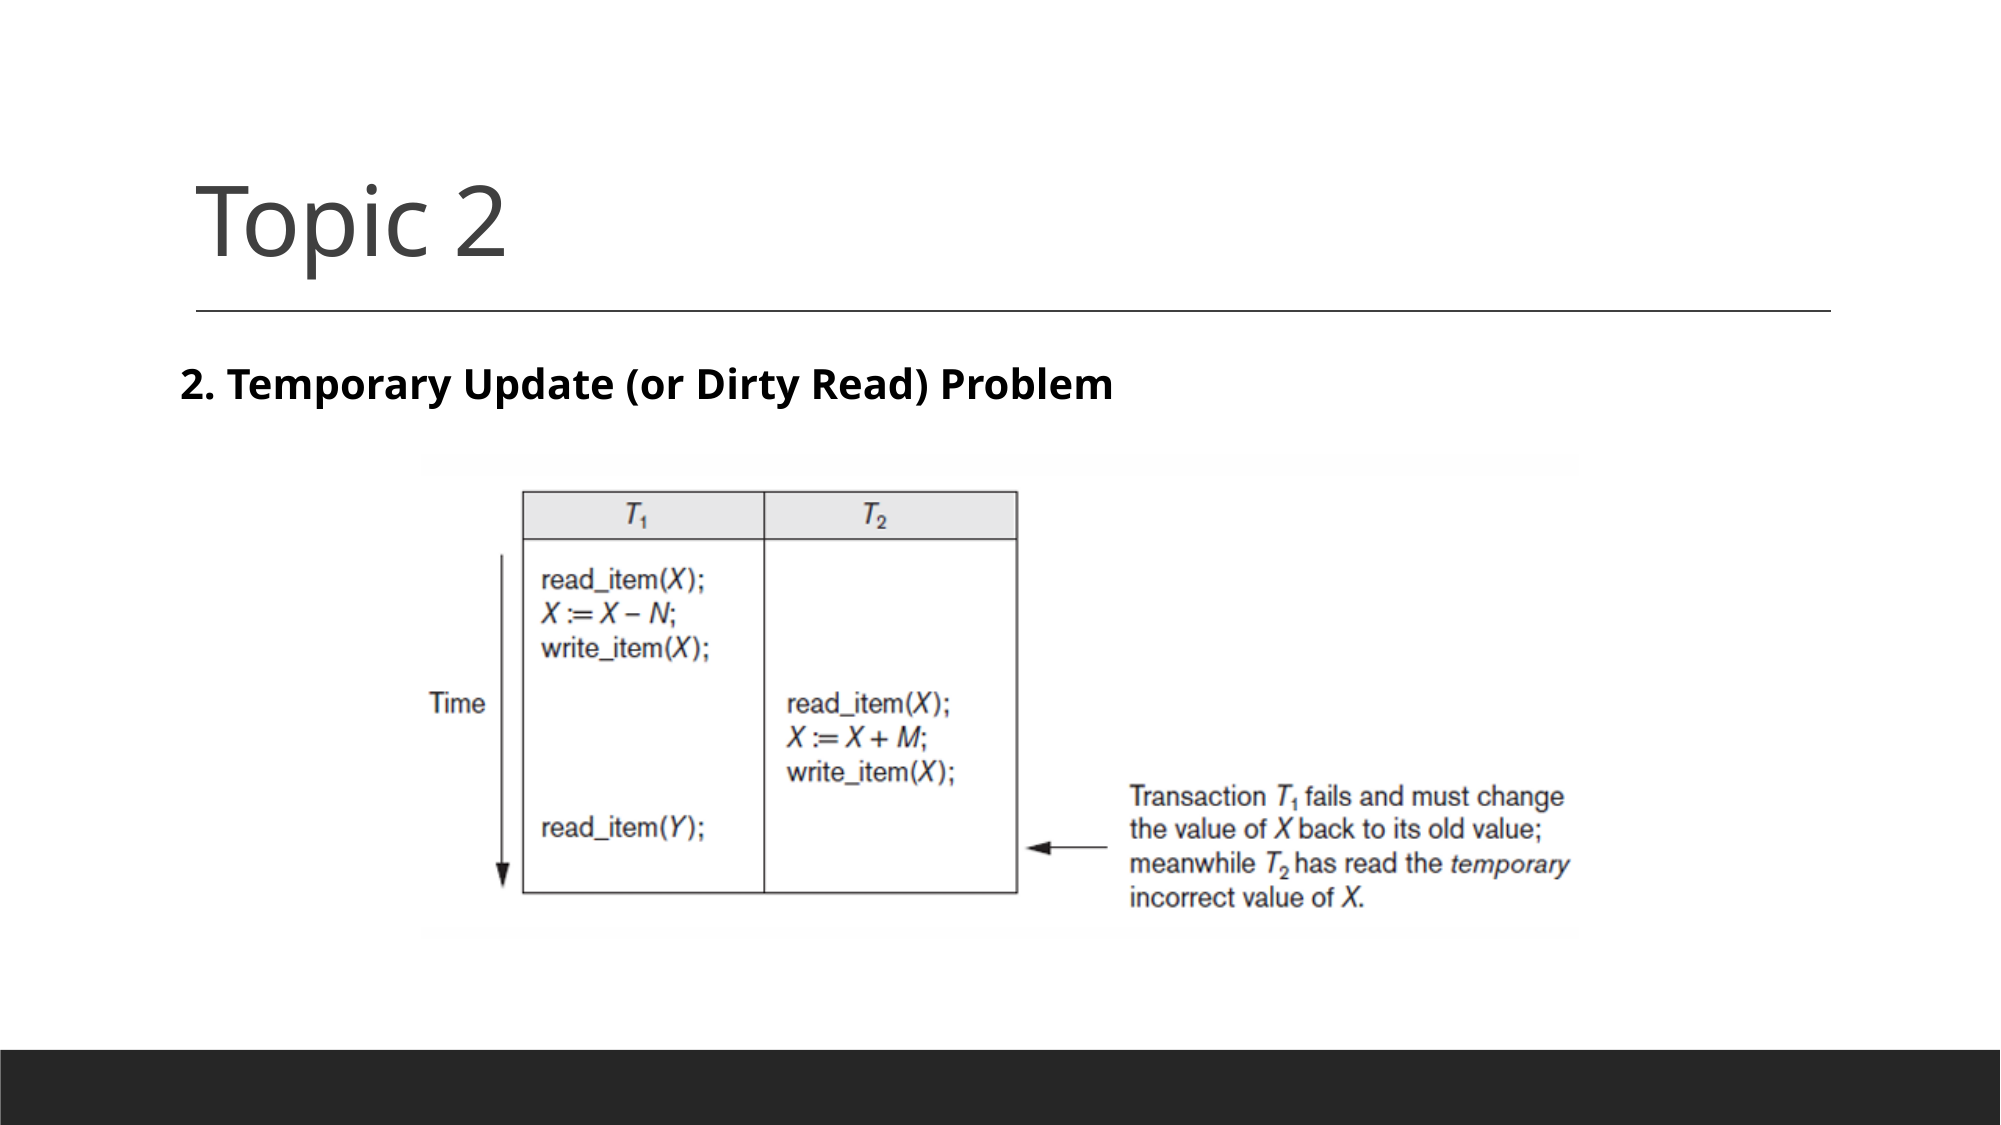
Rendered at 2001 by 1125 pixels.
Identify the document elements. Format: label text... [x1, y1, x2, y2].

list 2. Temporary Update (or Dirty Read) Problem [180, 345, 1830, 963]
picture [421, 453, 1579, 940]
title Topic 2 [180, 47, 1830, 285]
